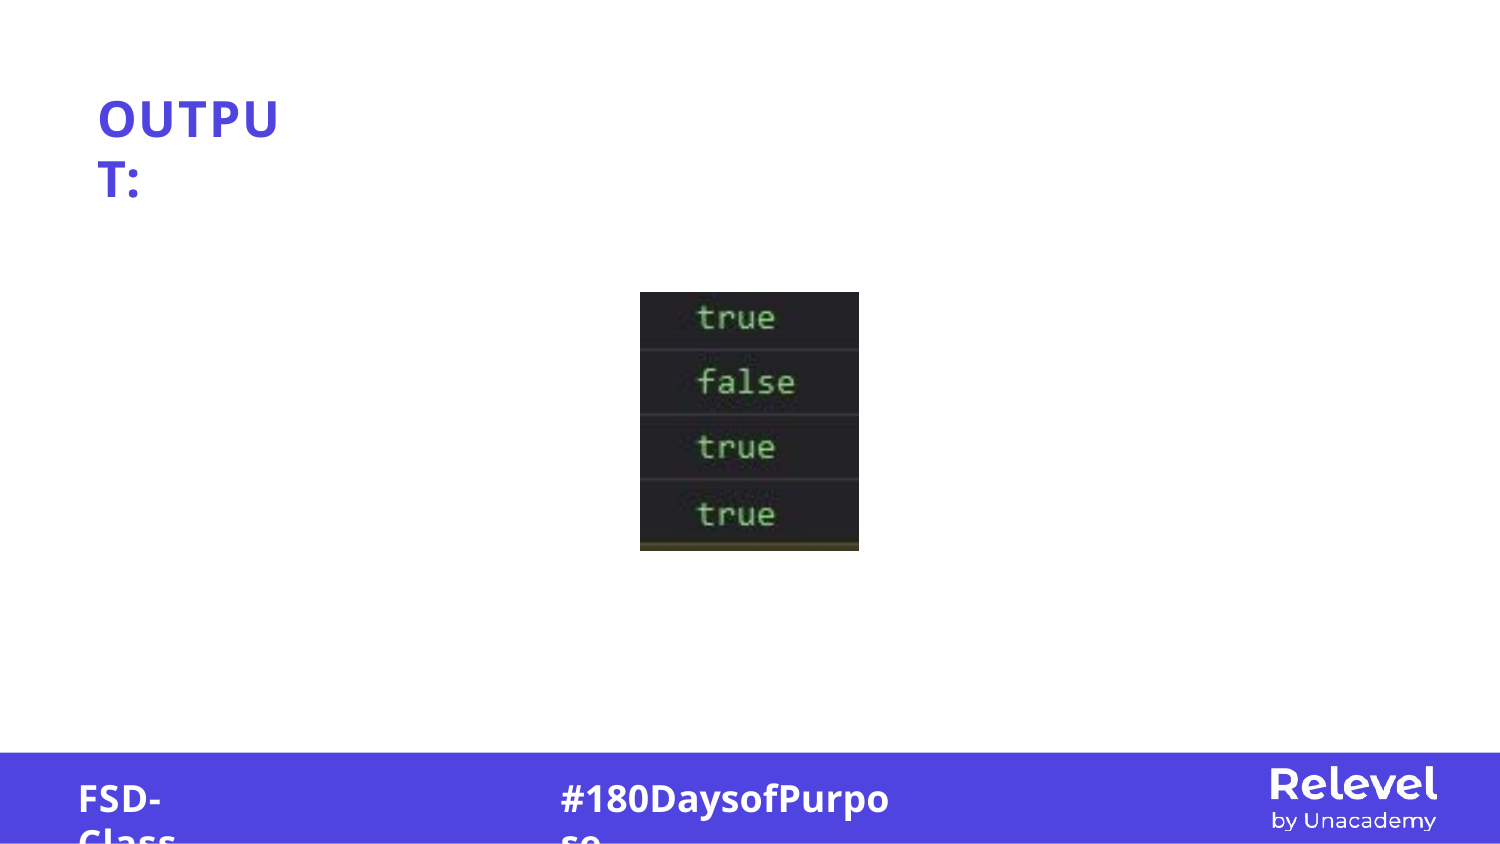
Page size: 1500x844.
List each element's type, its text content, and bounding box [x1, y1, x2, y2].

picture [639, 292, 859, 551]
title OUTPUT: [95, 84, 311, 228]
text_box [0, 752, 1500, 844]
